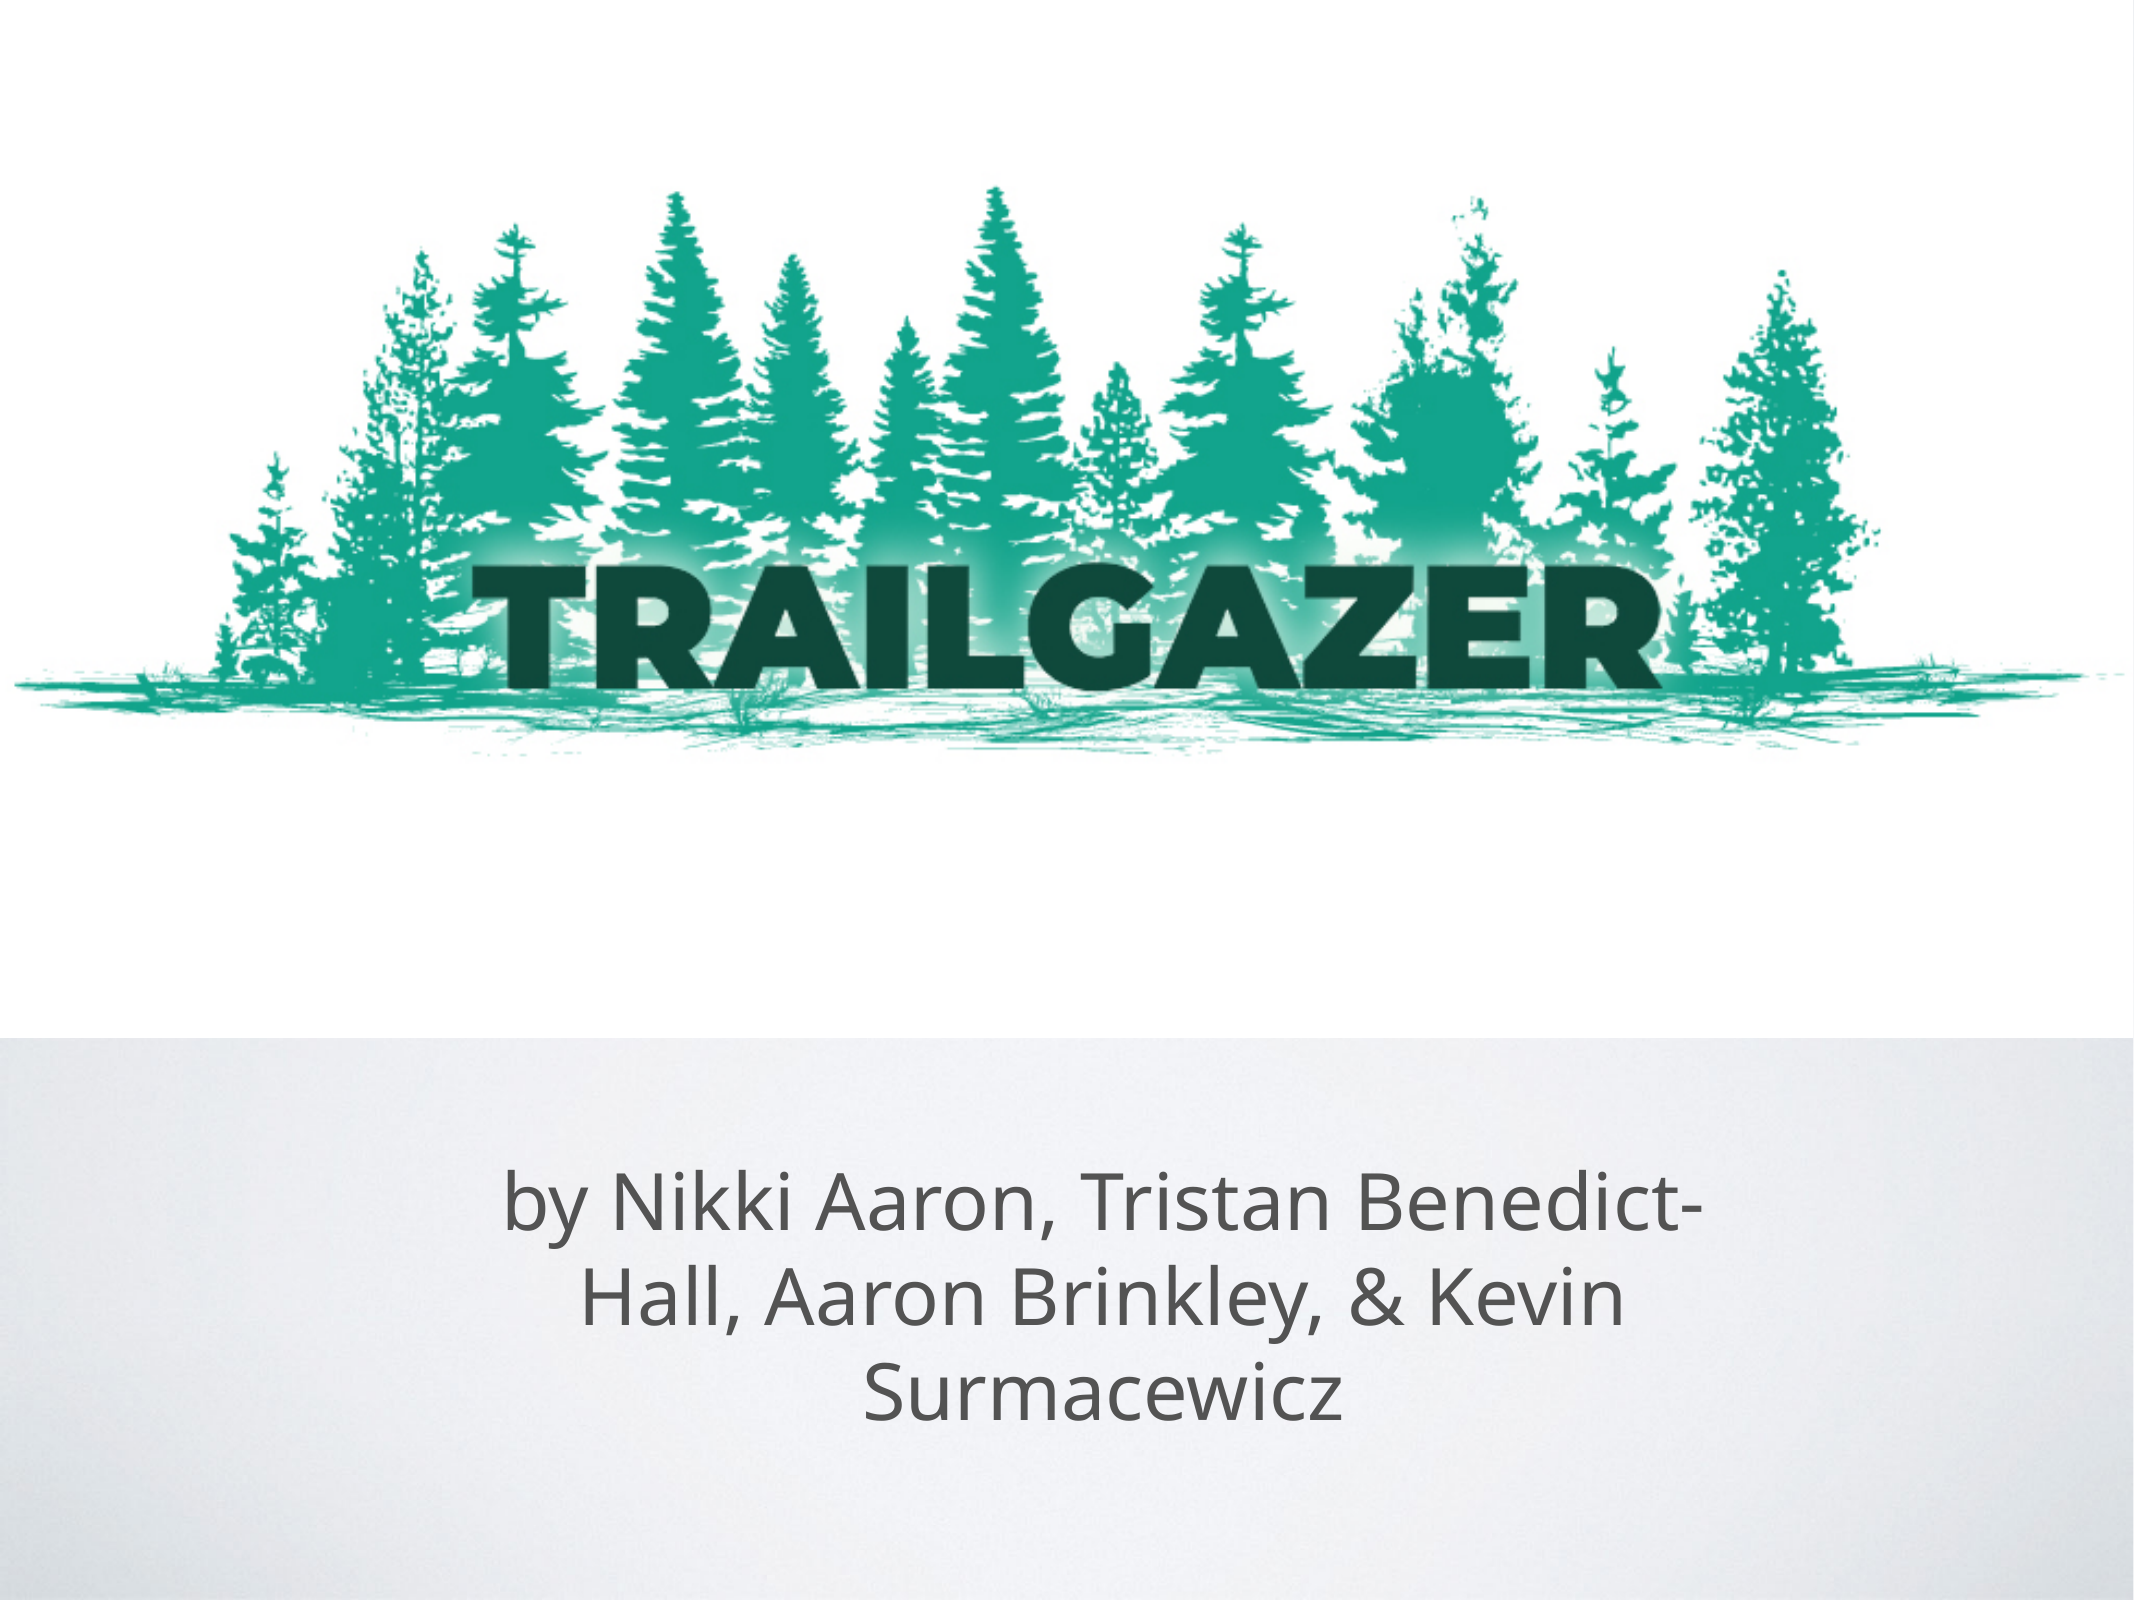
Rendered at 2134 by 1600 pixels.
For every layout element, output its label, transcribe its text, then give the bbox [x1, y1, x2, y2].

subtitle by Nikki Aaron, Tristan Benedict-Hall, Aaron Brinkley, & Kevin Surmacewicz [453, 1142, 1754, 1356]
picture [0, 0, 2134, 1600]
